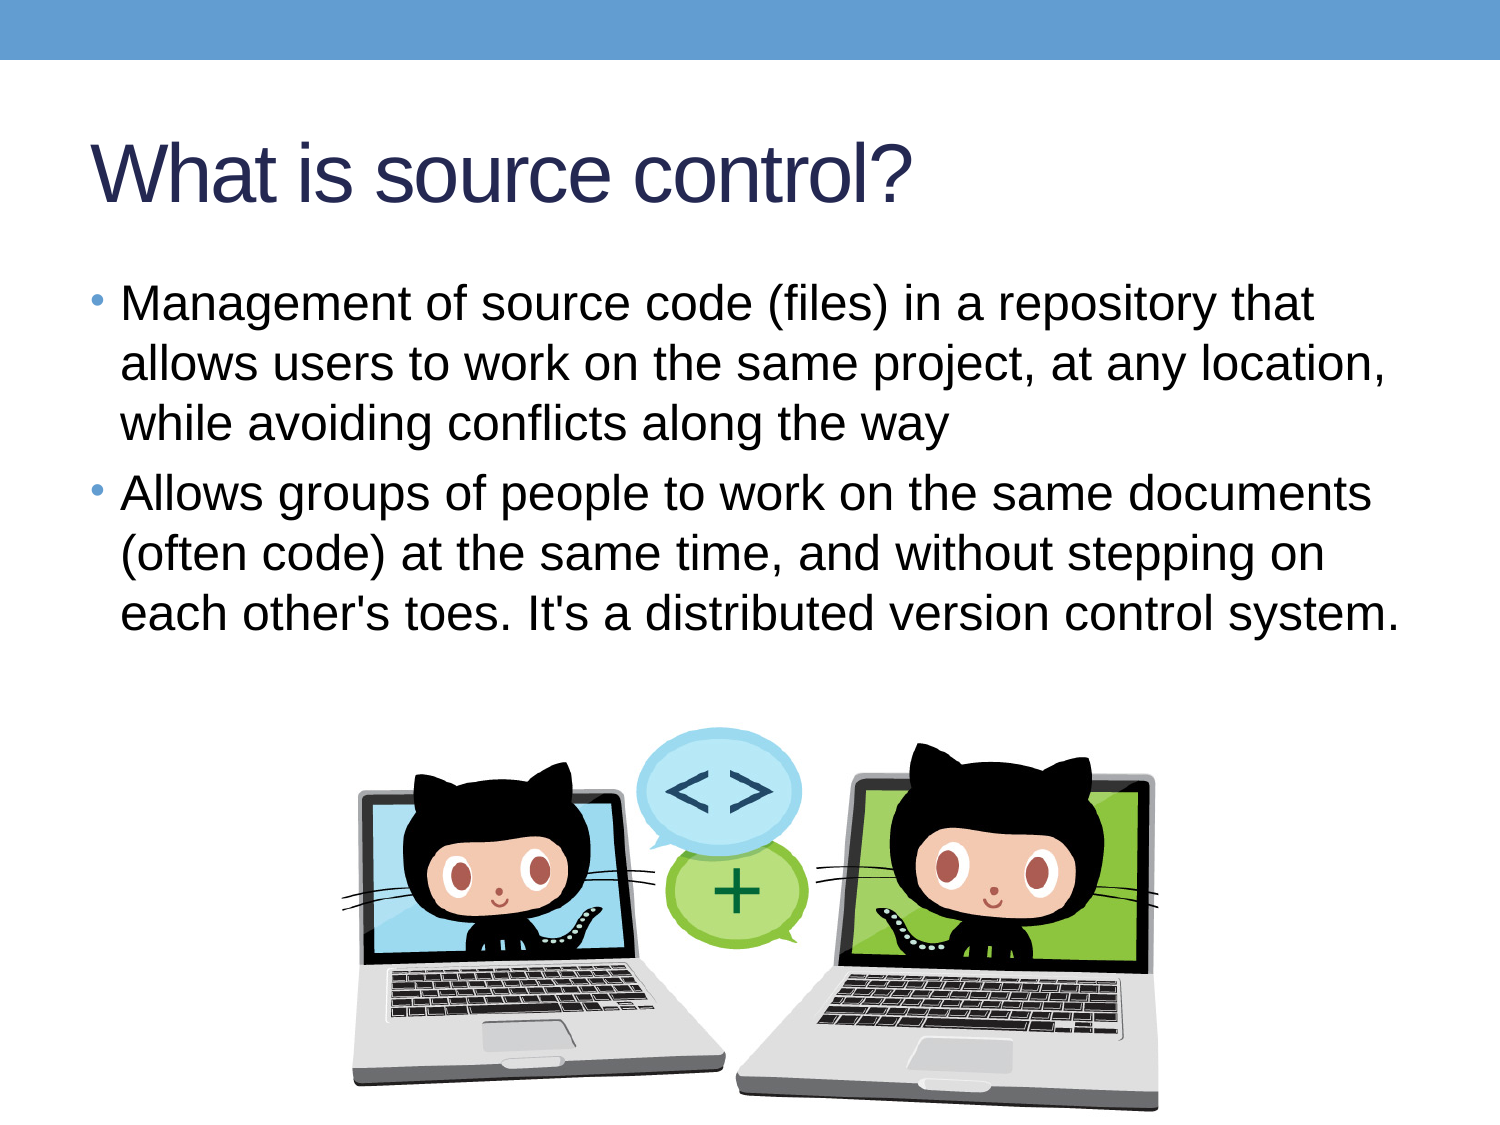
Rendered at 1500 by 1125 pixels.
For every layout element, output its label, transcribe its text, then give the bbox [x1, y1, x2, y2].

list Management of source code (files) in a repository that allows users to work on the same project, at any location, while avoiding conflicts along the way Allows groups of people to work on the same documents (often code) at the same time, and without stepping on each other's toes. It's a distributed version control system. [75, 262, 1425, 1063]
title What is source control? [75, 87, 1425, 250]
picture [341, 701, 1159, 1125]
